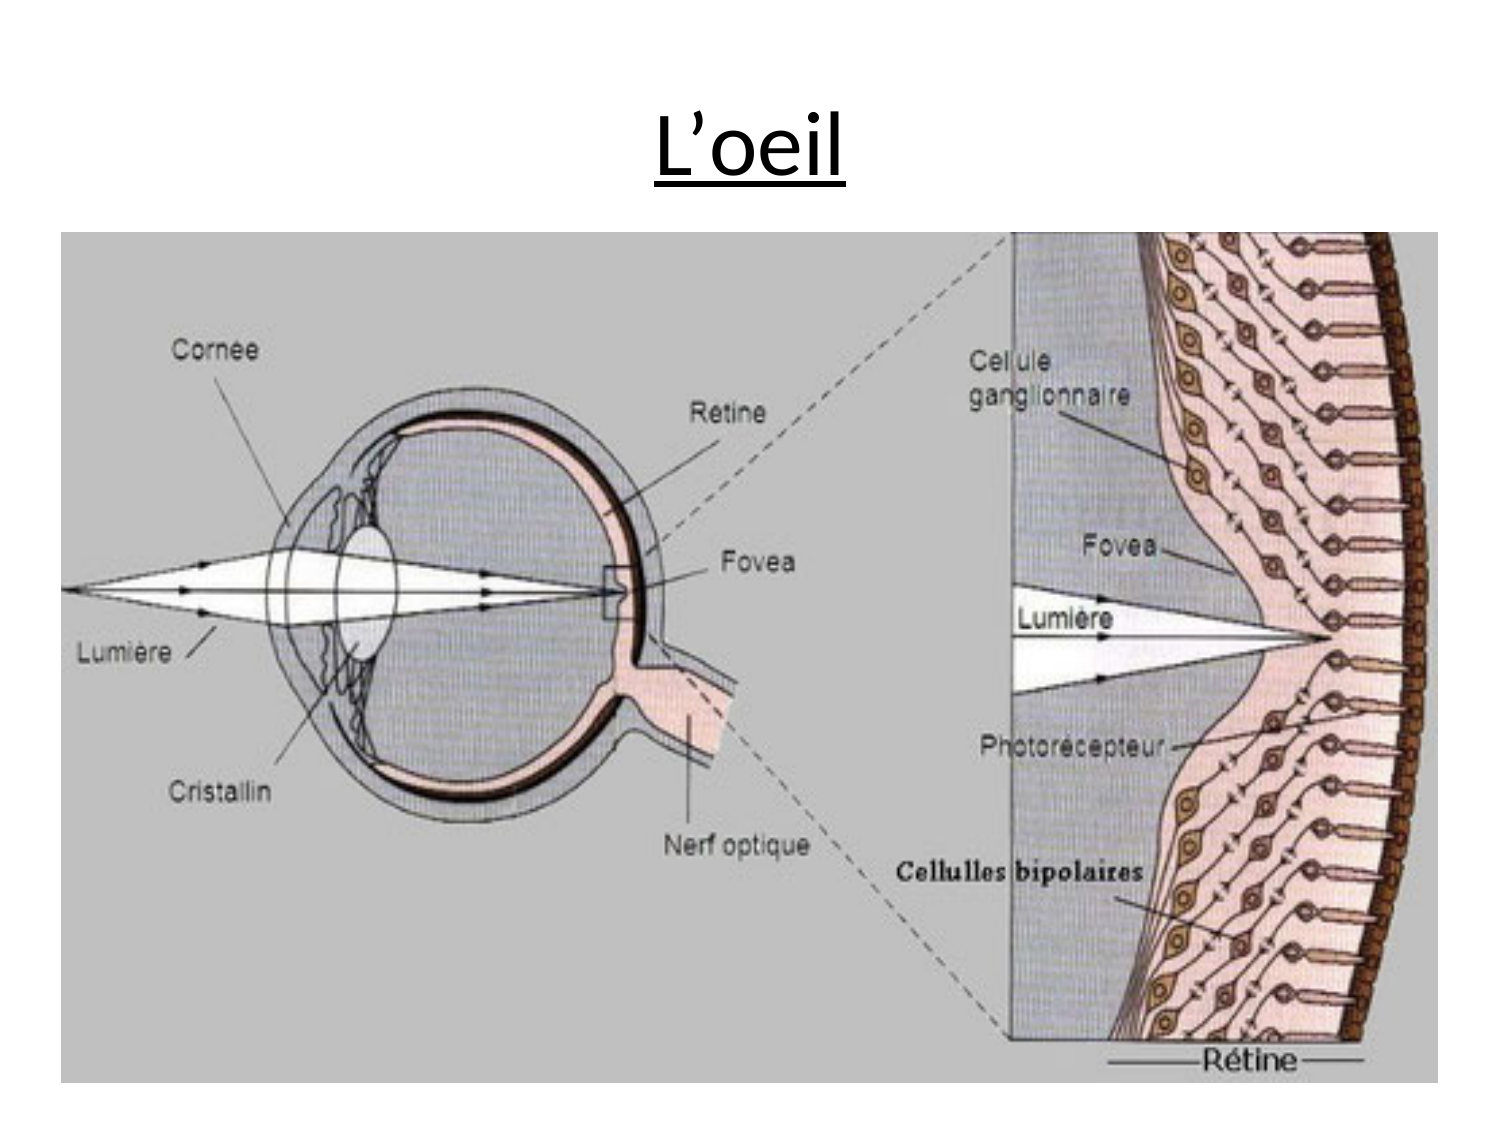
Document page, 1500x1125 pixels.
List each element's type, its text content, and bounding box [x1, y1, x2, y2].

title L’oeil [75, 45, 1425, 230]
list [61, 232, 1439, 1083]
